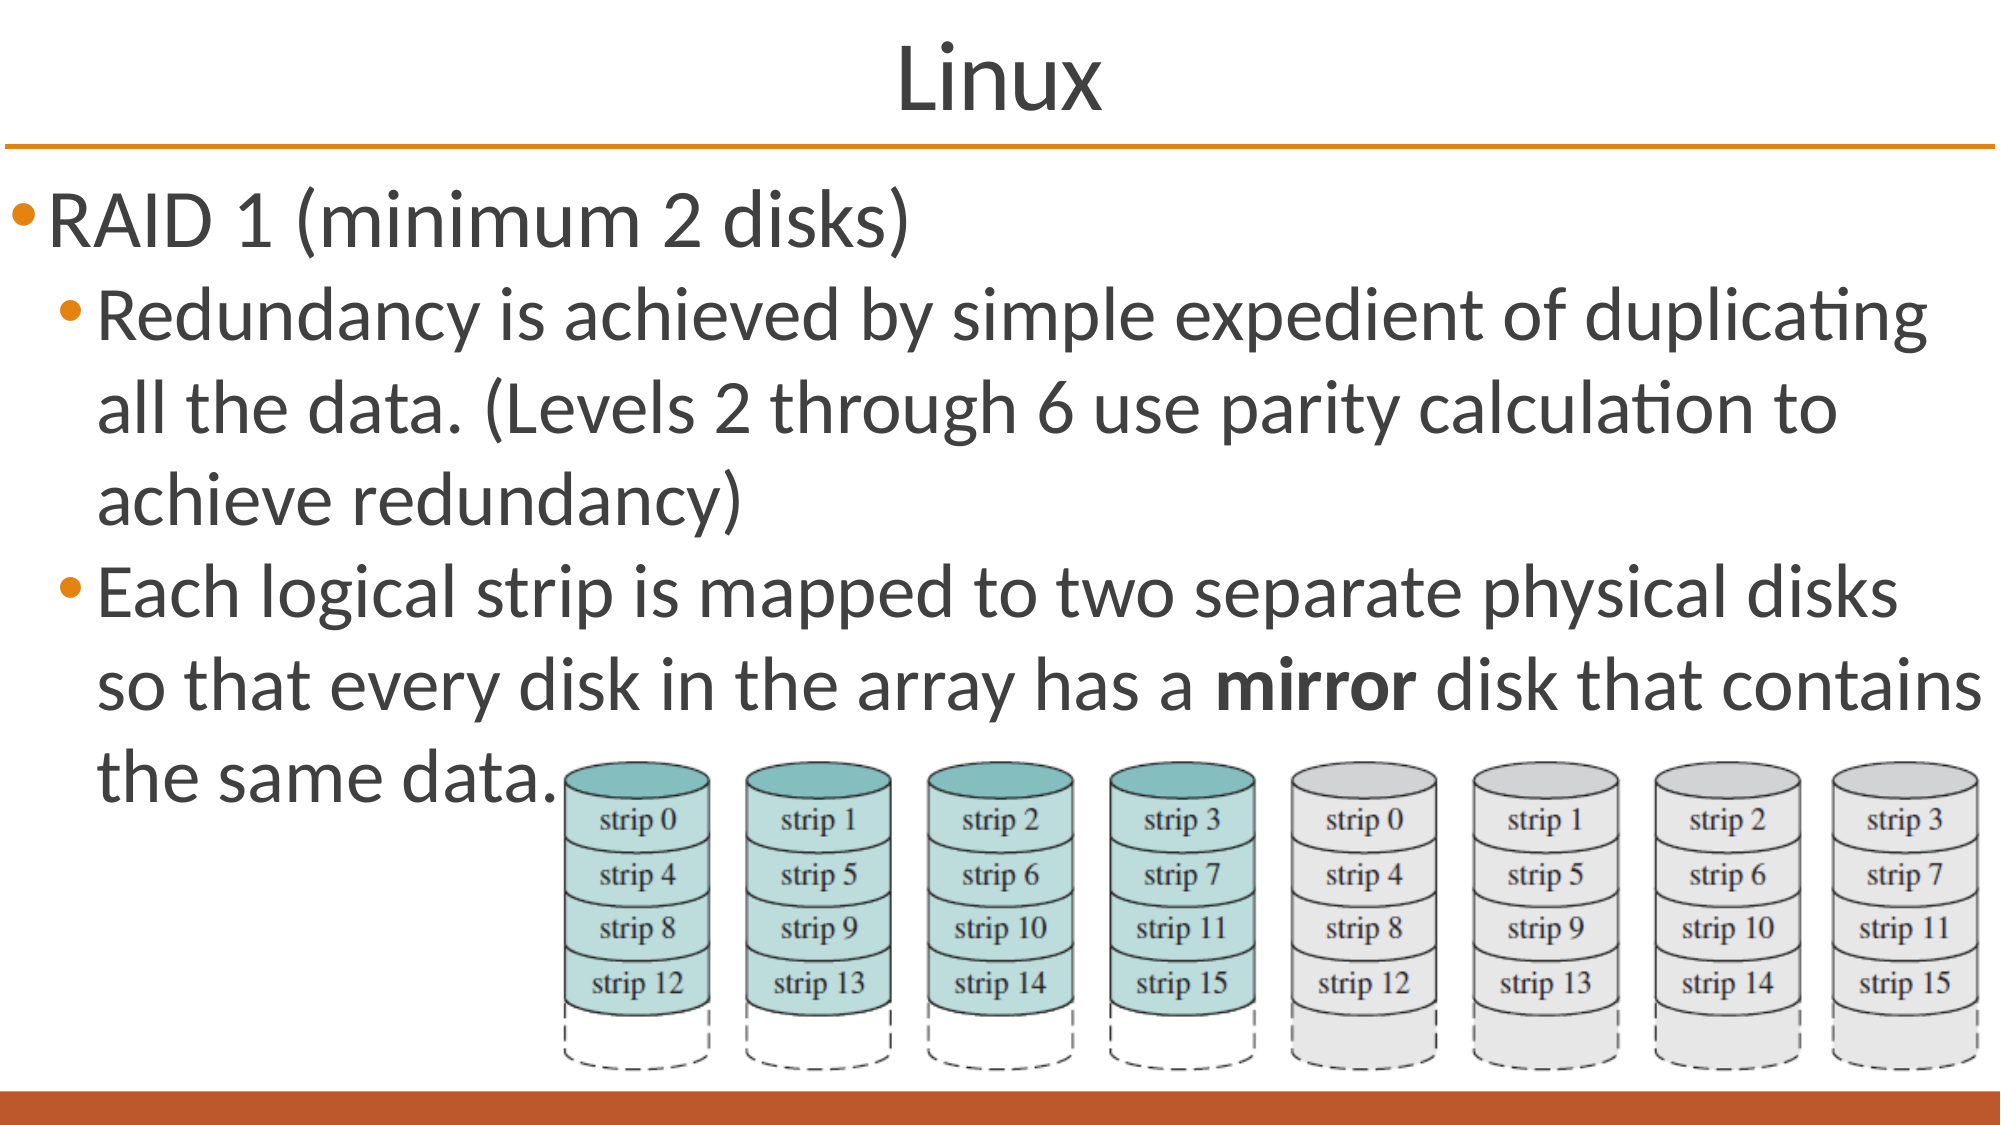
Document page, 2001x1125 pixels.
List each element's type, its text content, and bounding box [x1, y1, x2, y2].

title Linux [5, 6, 1995, 139]
picture [561, 760, 1983, 1077]
list RAID 1 (minimum 2 disks) Redundancy is achieved by simple expedient of duplicating all the data. (Levels 2 through 6 use parity calculation to achieve redundancy) Each logical strip is mapped to two separate physical disks so that every disk in the array has a mirror disk that contains the same data. [9, 156, 1990, 1092]
